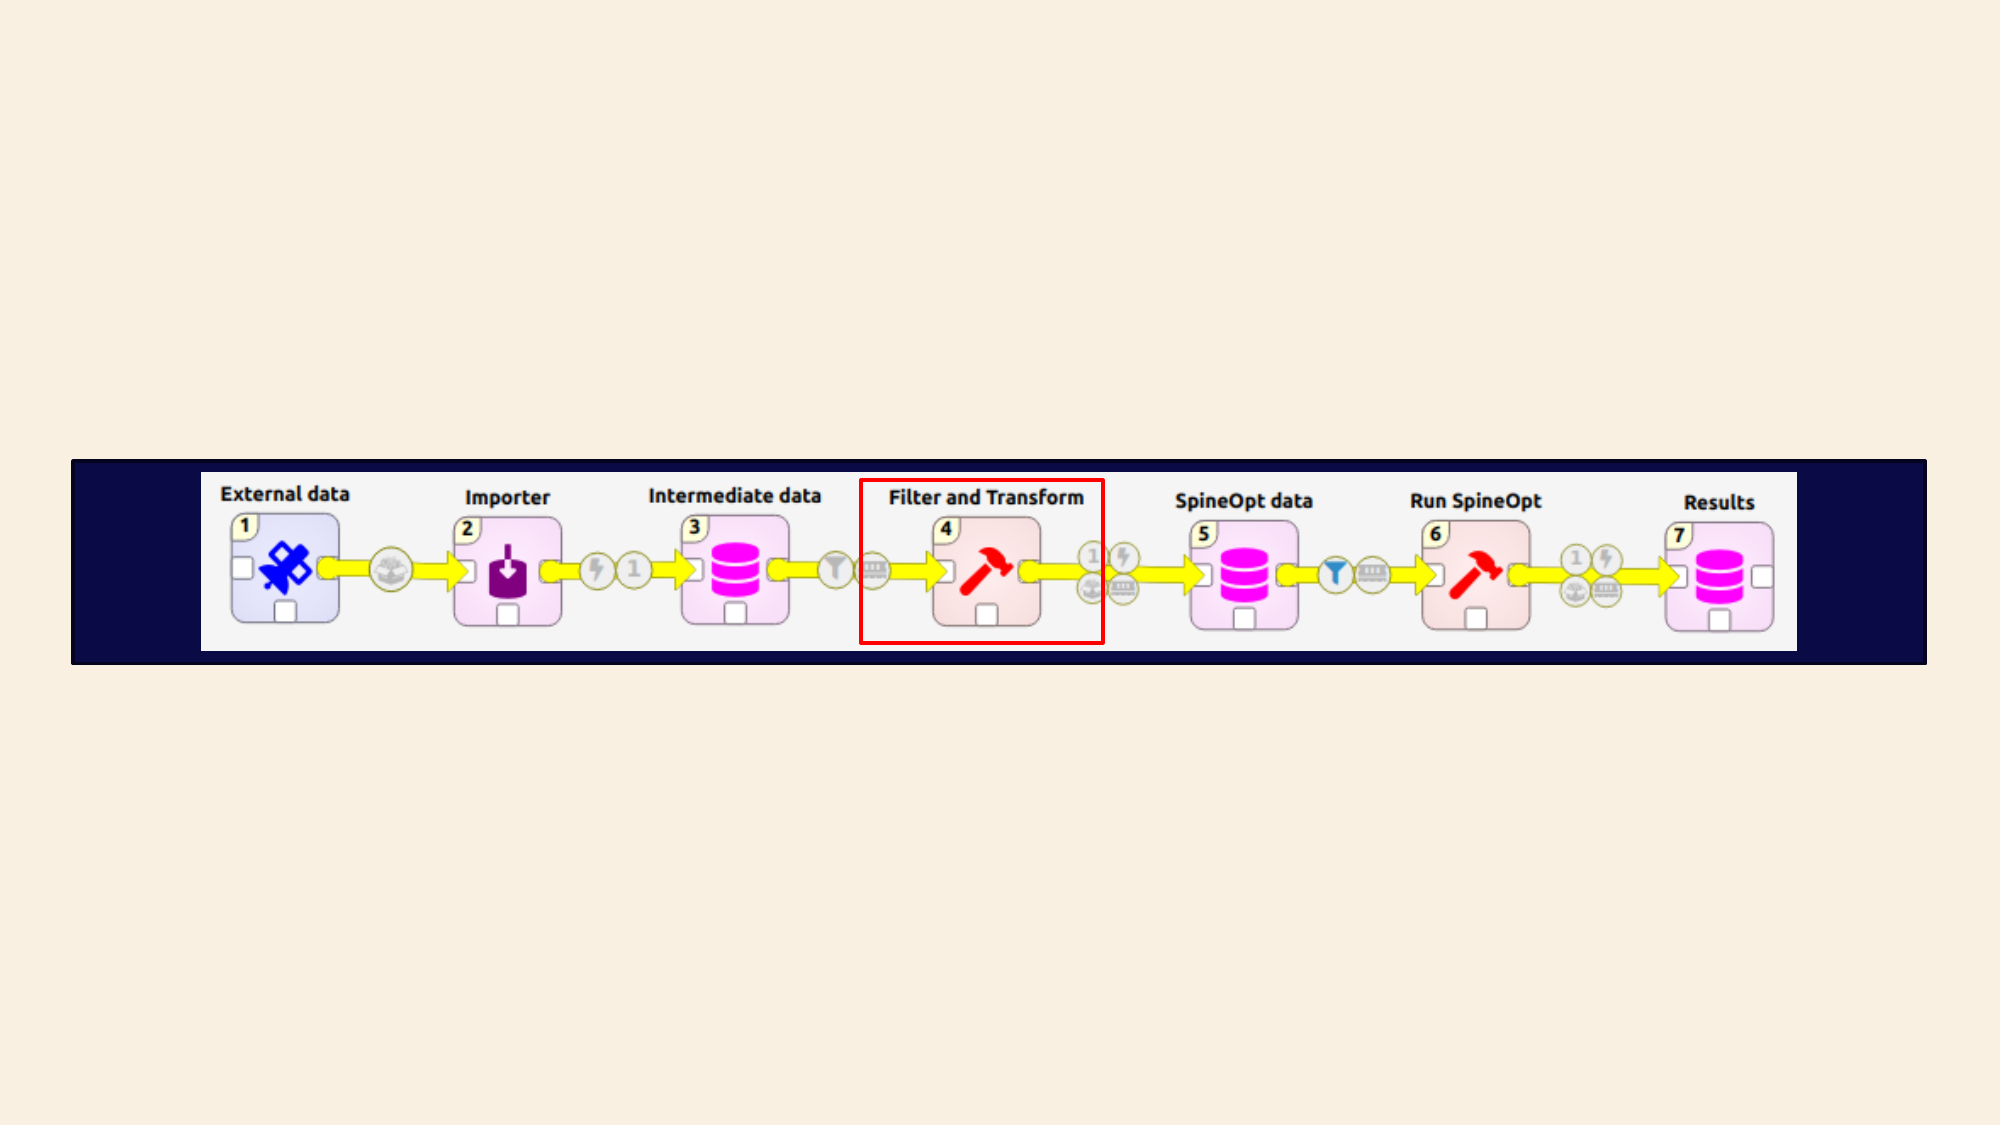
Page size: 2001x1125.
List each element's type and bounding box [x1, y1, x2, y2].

picture [201, 472, 1798, 652]
text_box [71, 459, 1927, 665]
